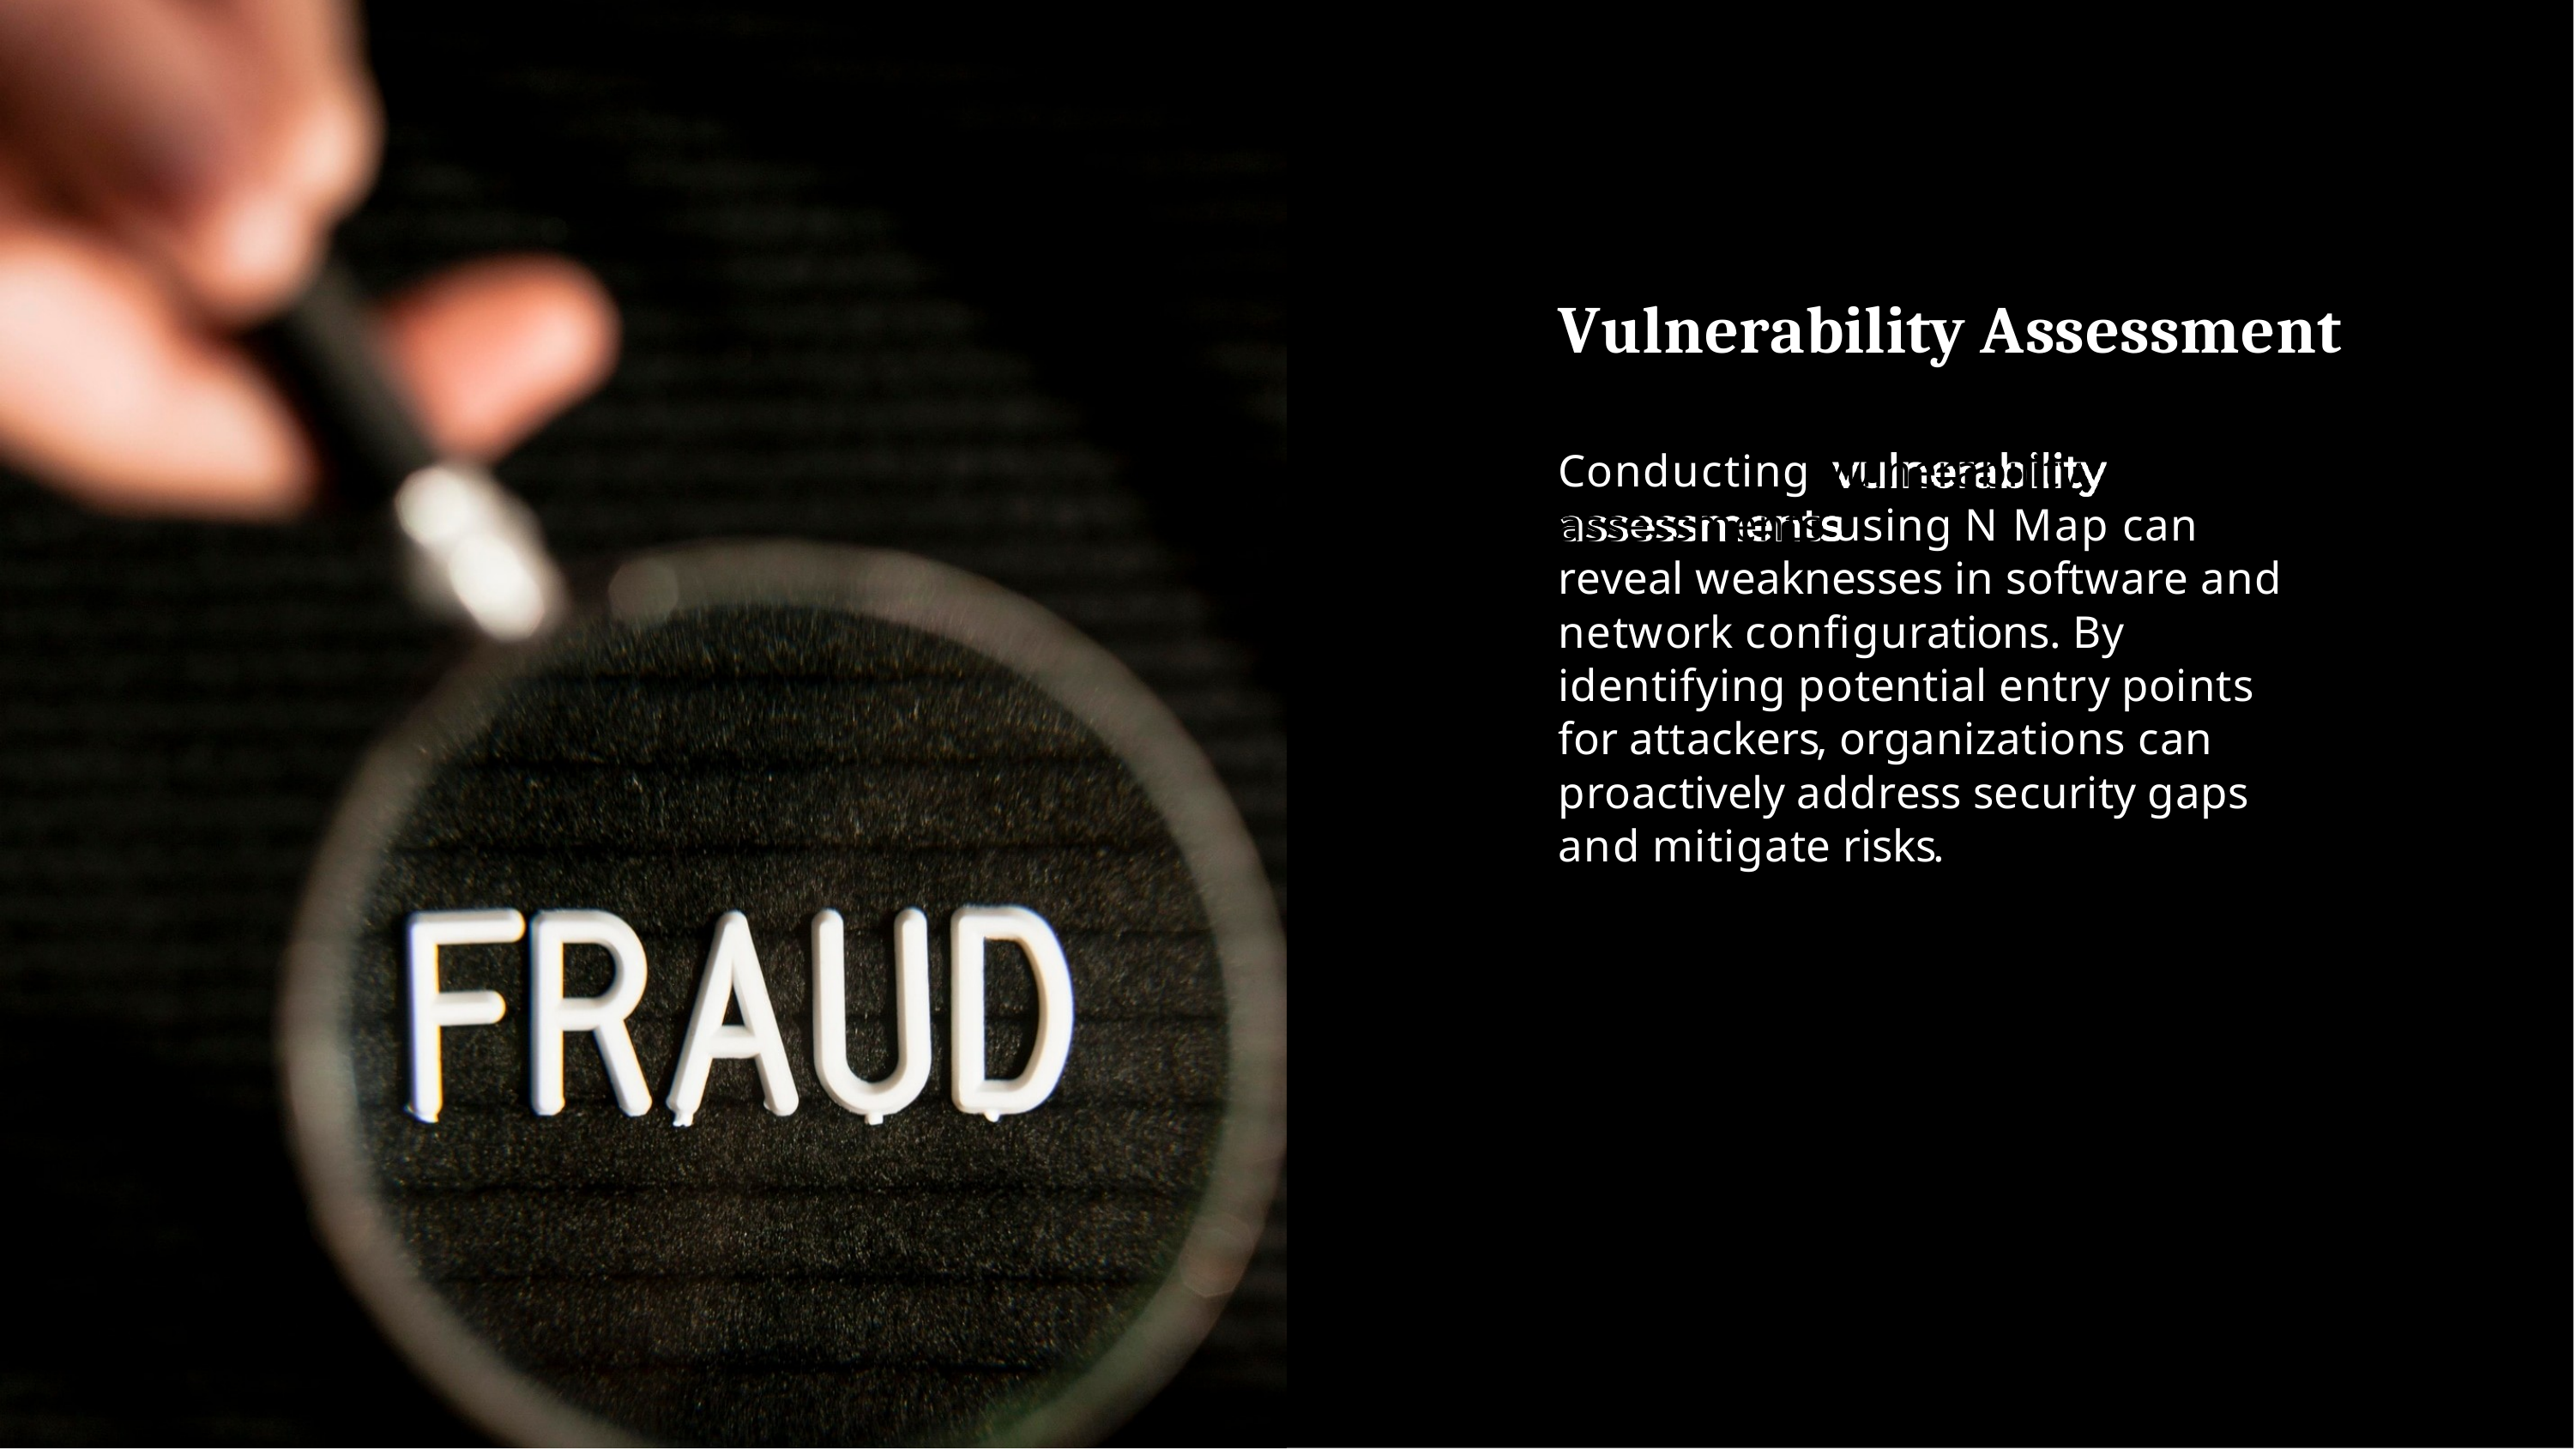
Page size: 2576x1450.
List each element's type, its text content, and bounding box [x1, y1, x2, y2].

picture [1560, 510, 1842, 541]
title Vulnerability Assessment [1556, 283, 2344, 529]
text_box [1288, 0, 2573, 1448]
text_box Conducting vulnerability assessments using N Map can reveal weaknesses in software and network conﬁgurations. By identifying potential entry points for attackers, organizations can proactively address security gaps and mitigate risks. [1556, 441, 2320, 871]
picture [1832, 452, 2108, 497]
picture [0, 0, 1288, 1448]
